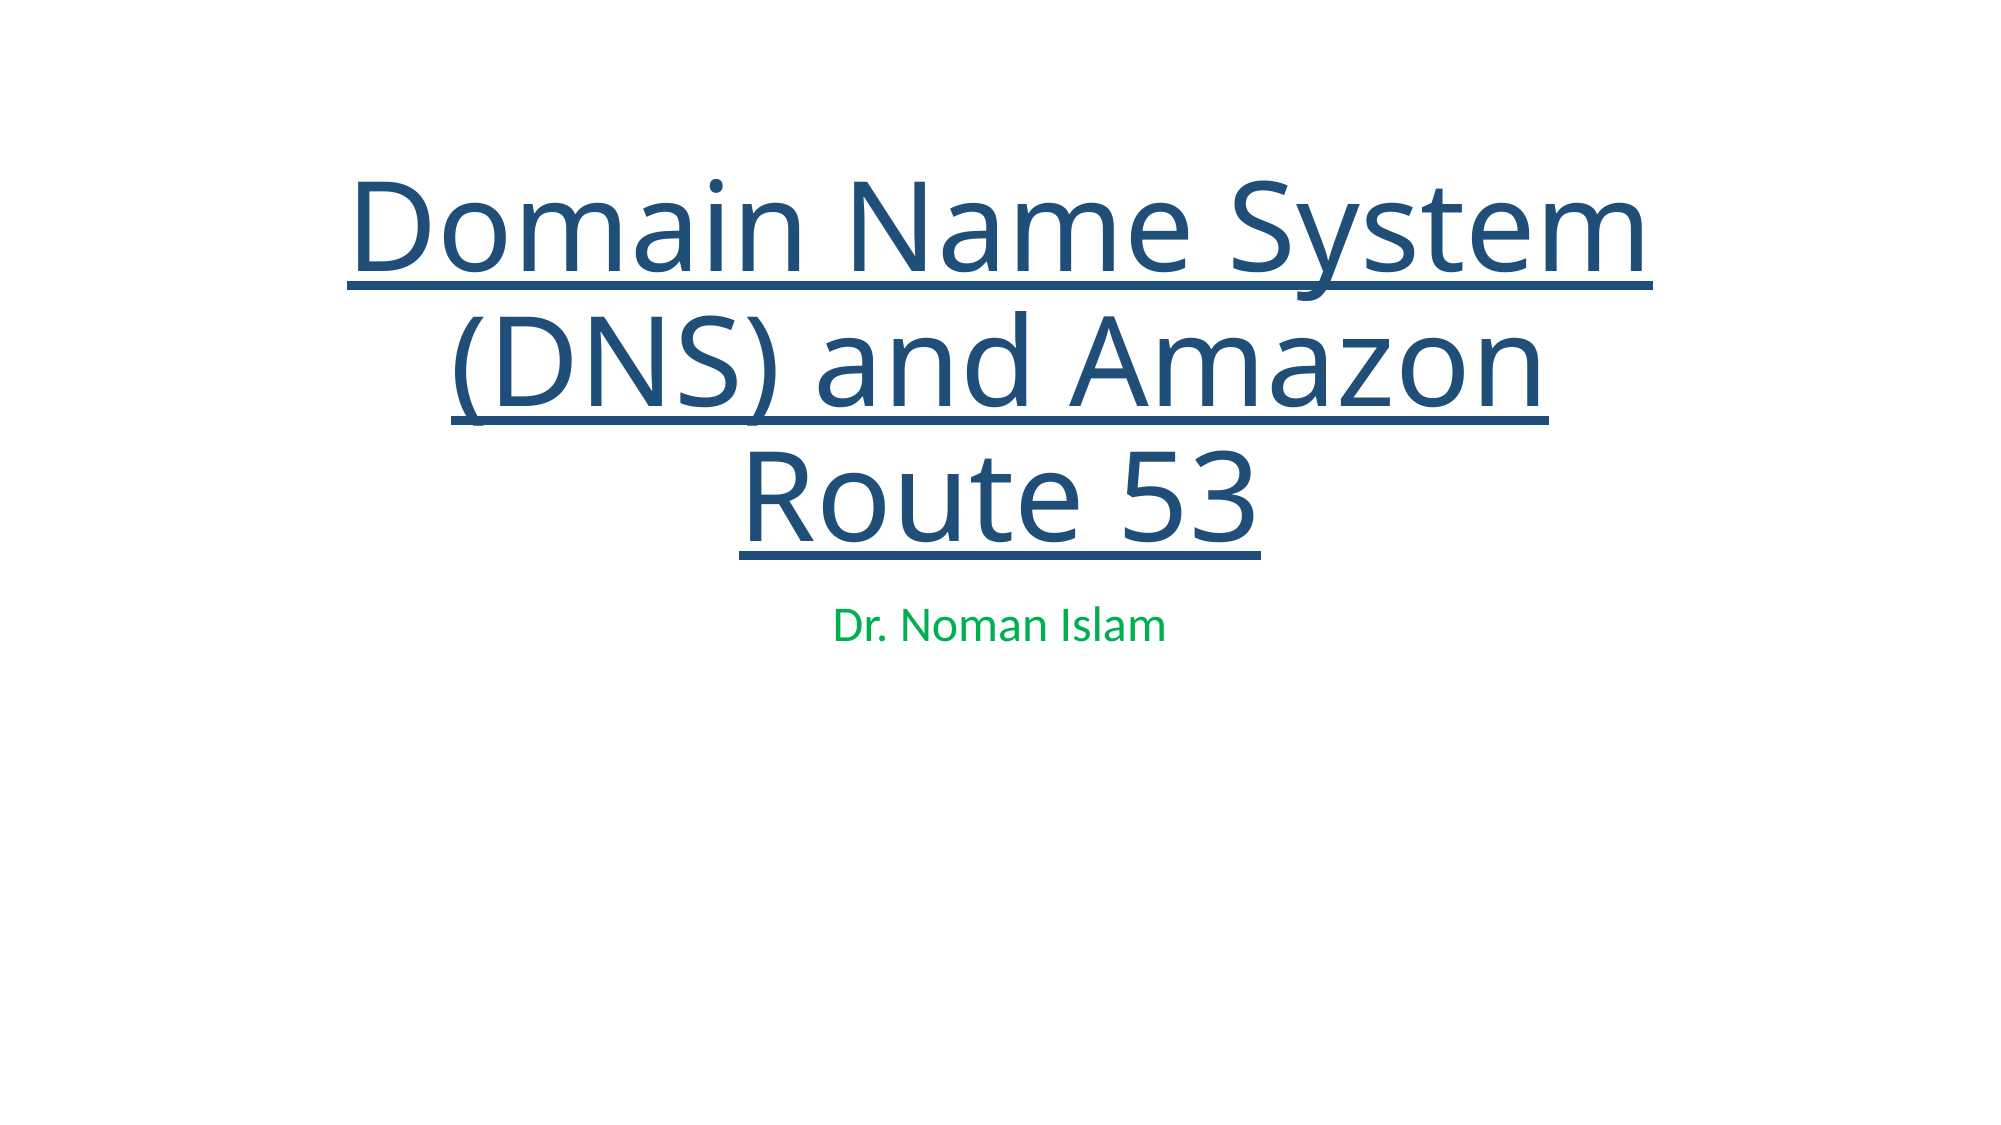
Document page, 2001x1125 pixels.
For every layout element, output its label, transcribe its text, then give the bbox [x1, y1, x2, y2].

subtitle Dr. Noman Islam [249, 590, 1750, 863]
title Domain Name System (DNS) and Amazon Route 53 [249, 184, 1750, 576]
